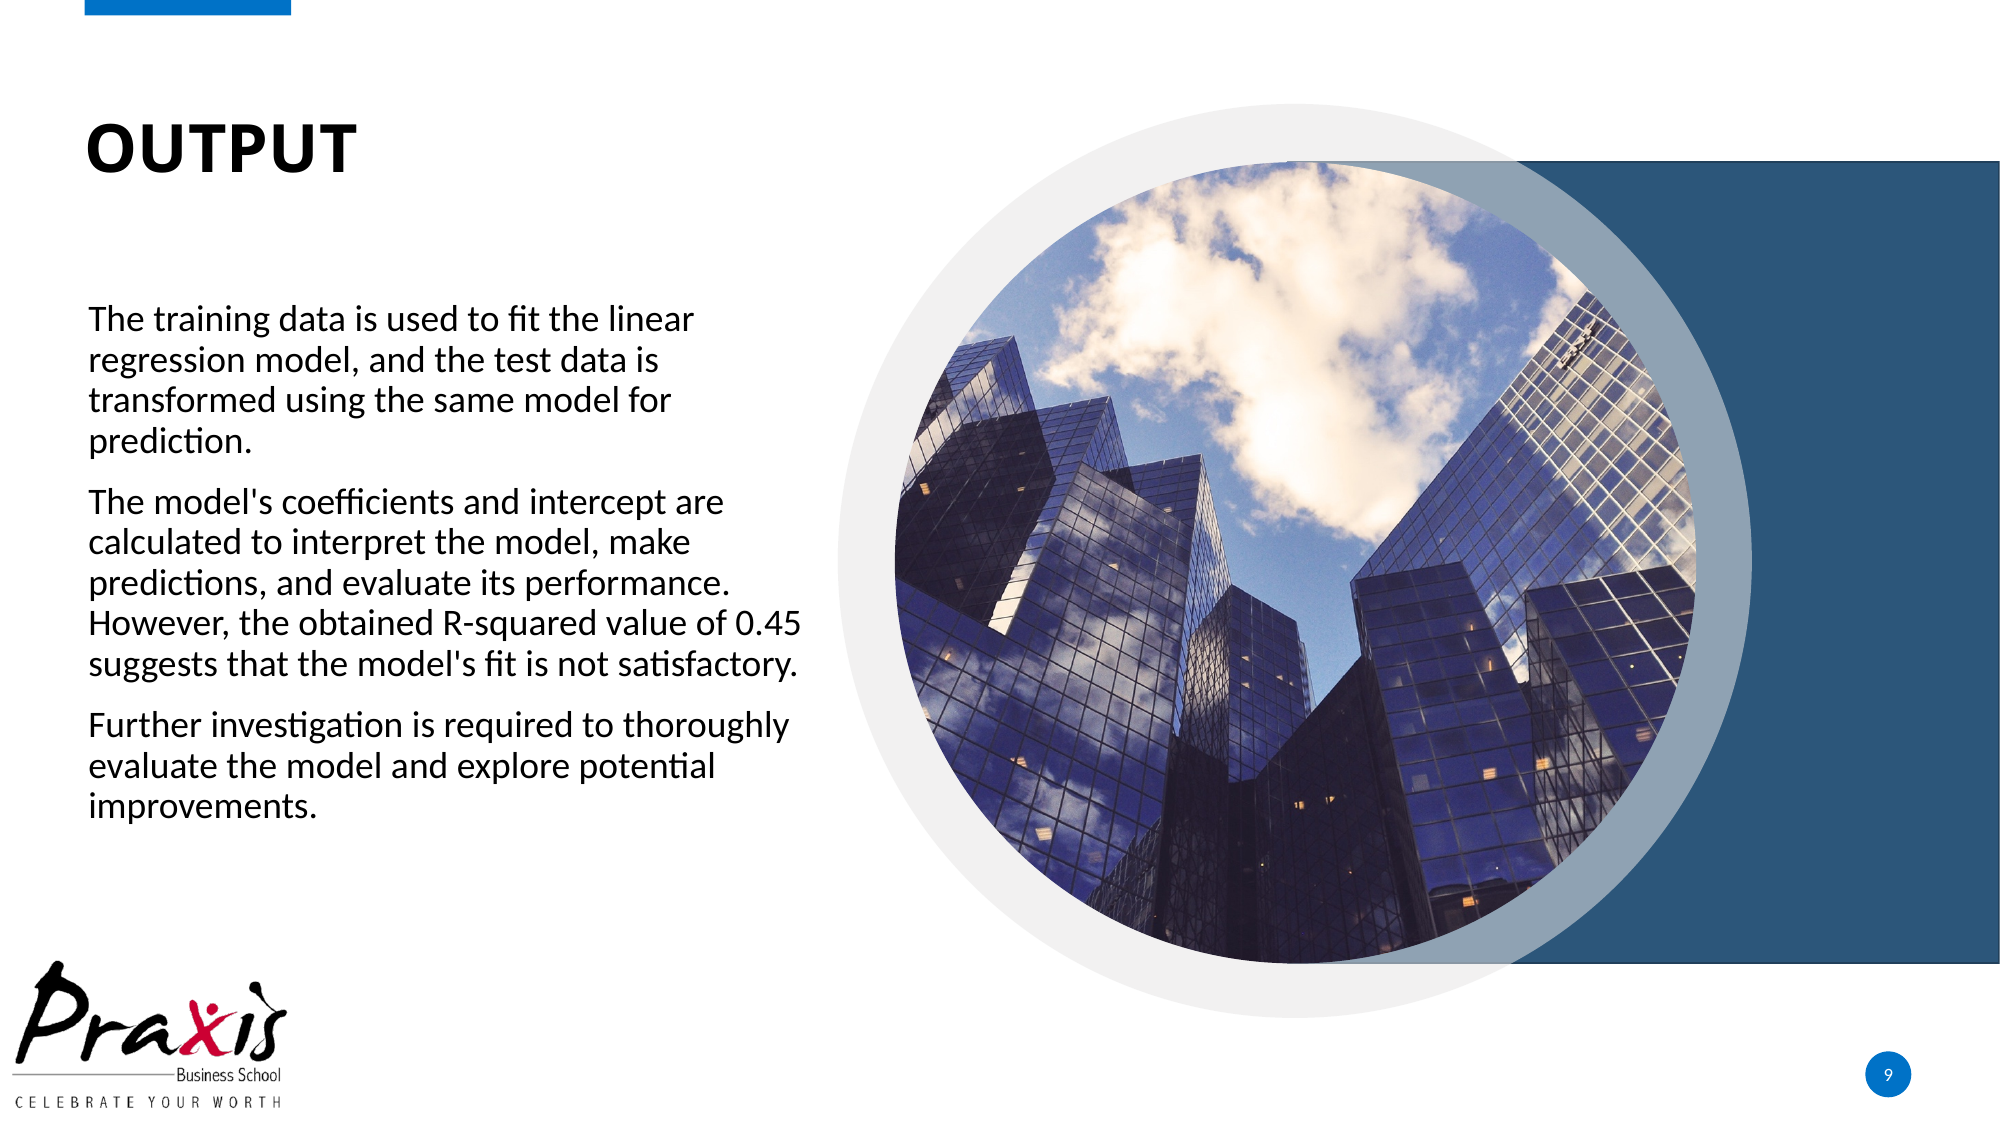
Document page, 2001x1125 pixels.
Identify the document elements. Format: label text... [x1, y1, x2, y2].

picture [11, 959, 288, 1109]
picture [894, 162, 1697, 964]
slide_number 9 [1864, 1059, 1913, 1090]
list The training data is used to fit the linear regression model, and the test data is transformed using the same model for prediction. The model's coefficients and intercept are calculated to interpret the model, make predictions, and evaluate its performance. However, the obtained R-squared value of 0.45 suggests that the model's fit is not satisfactory. Further investigation is required to thoroughly evaluate the model and explore potential improvements. [88, 299, 825, 1014]
title OUTPUT [84, 81, 895, 300]
